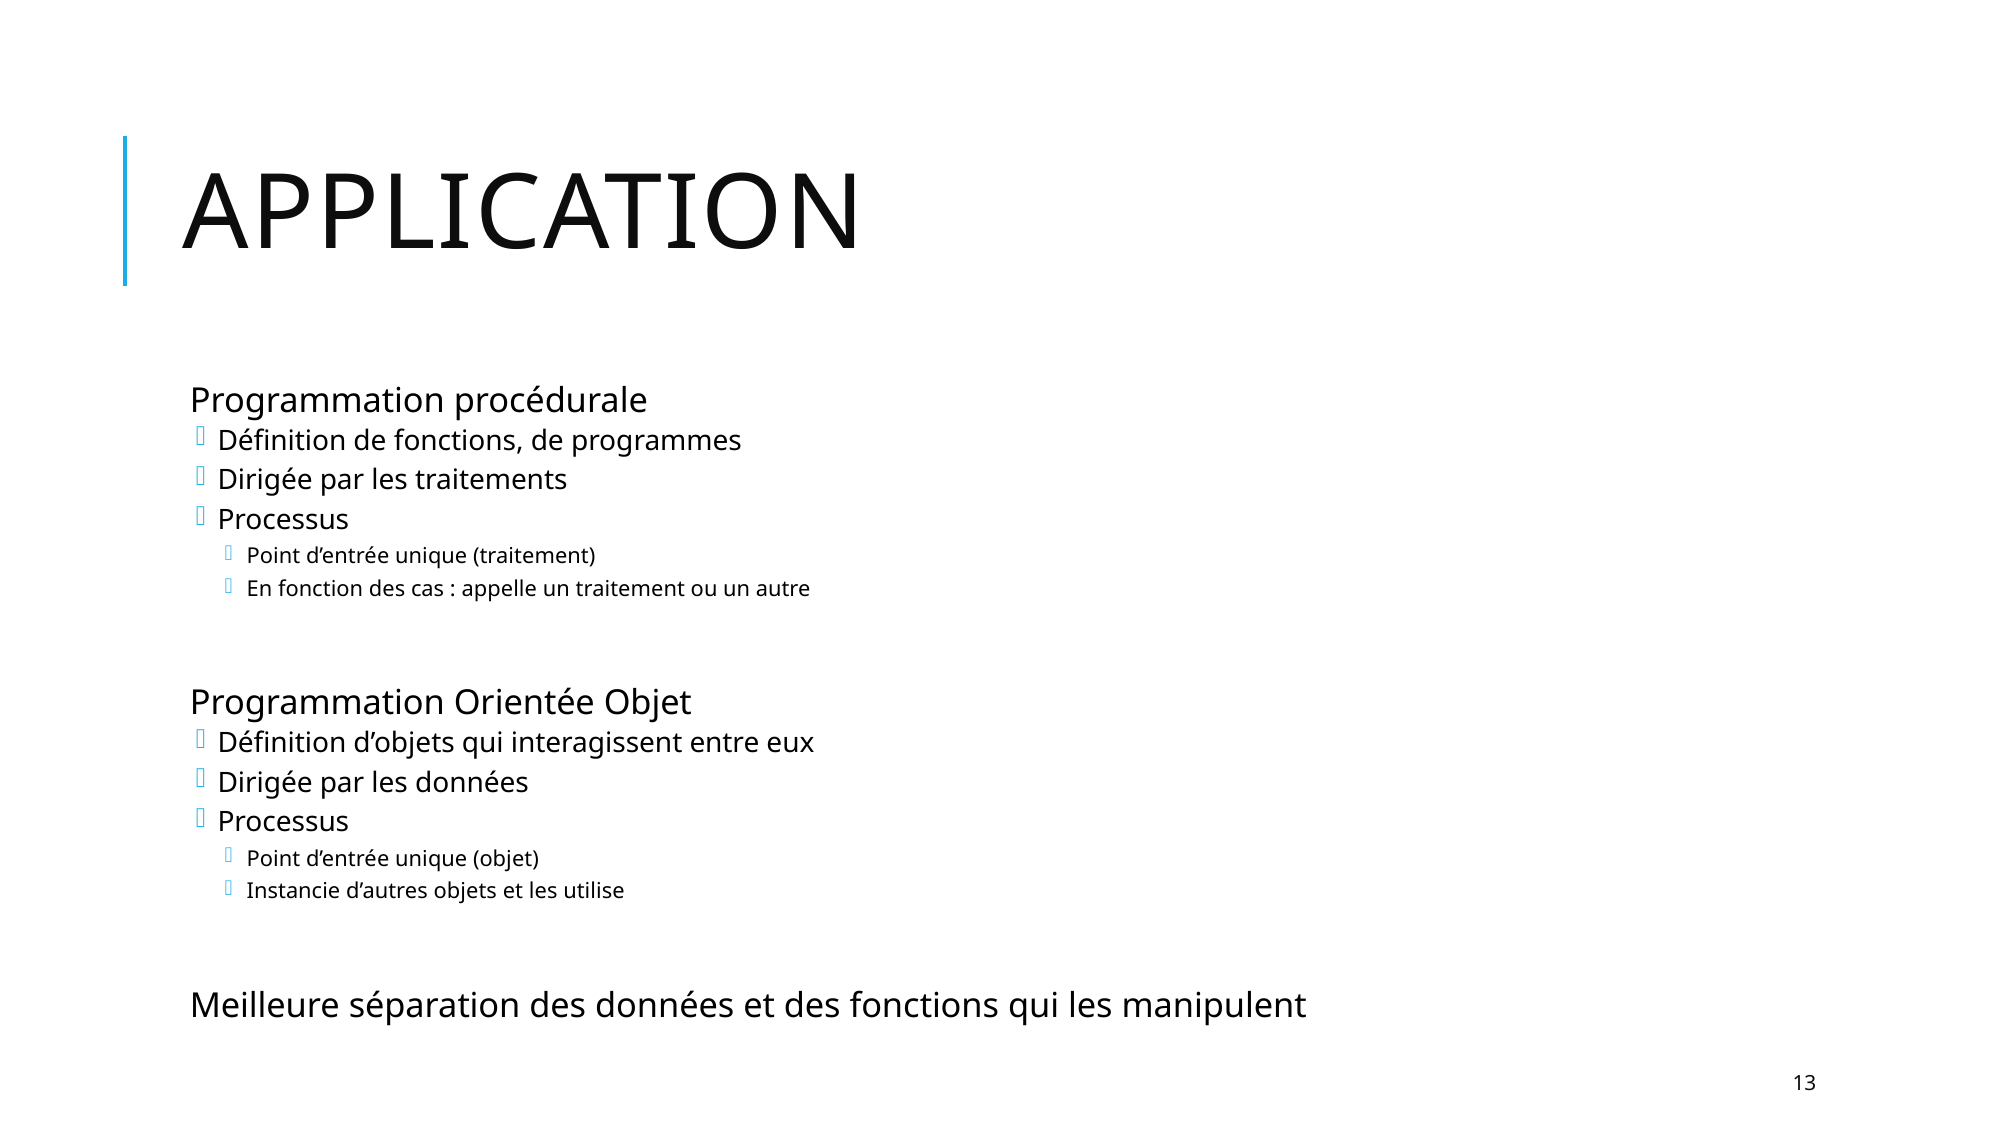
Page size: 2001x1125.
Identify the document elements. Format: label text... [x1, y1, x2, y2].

list Programmation procédurale Définition de fonctions, de programmes Dirigée par les traitements Processus Point d’entrée unique (traitement) En fonction des cas : appelle un traitement ou un autre Programmation Orientée Objet Définition d’objets qui interagissent entre eux Dirigée par les données Processus Point d’entrée unique (objet) Instancie d’autres objets et les utilise Meilleure séparation des données et des fonctions qui les manipulent [168, 375, 1763, 1035]
slide_number 13 [1777, 1061, 1938, 1107]
title Application [168, 96, 1763, 342]
